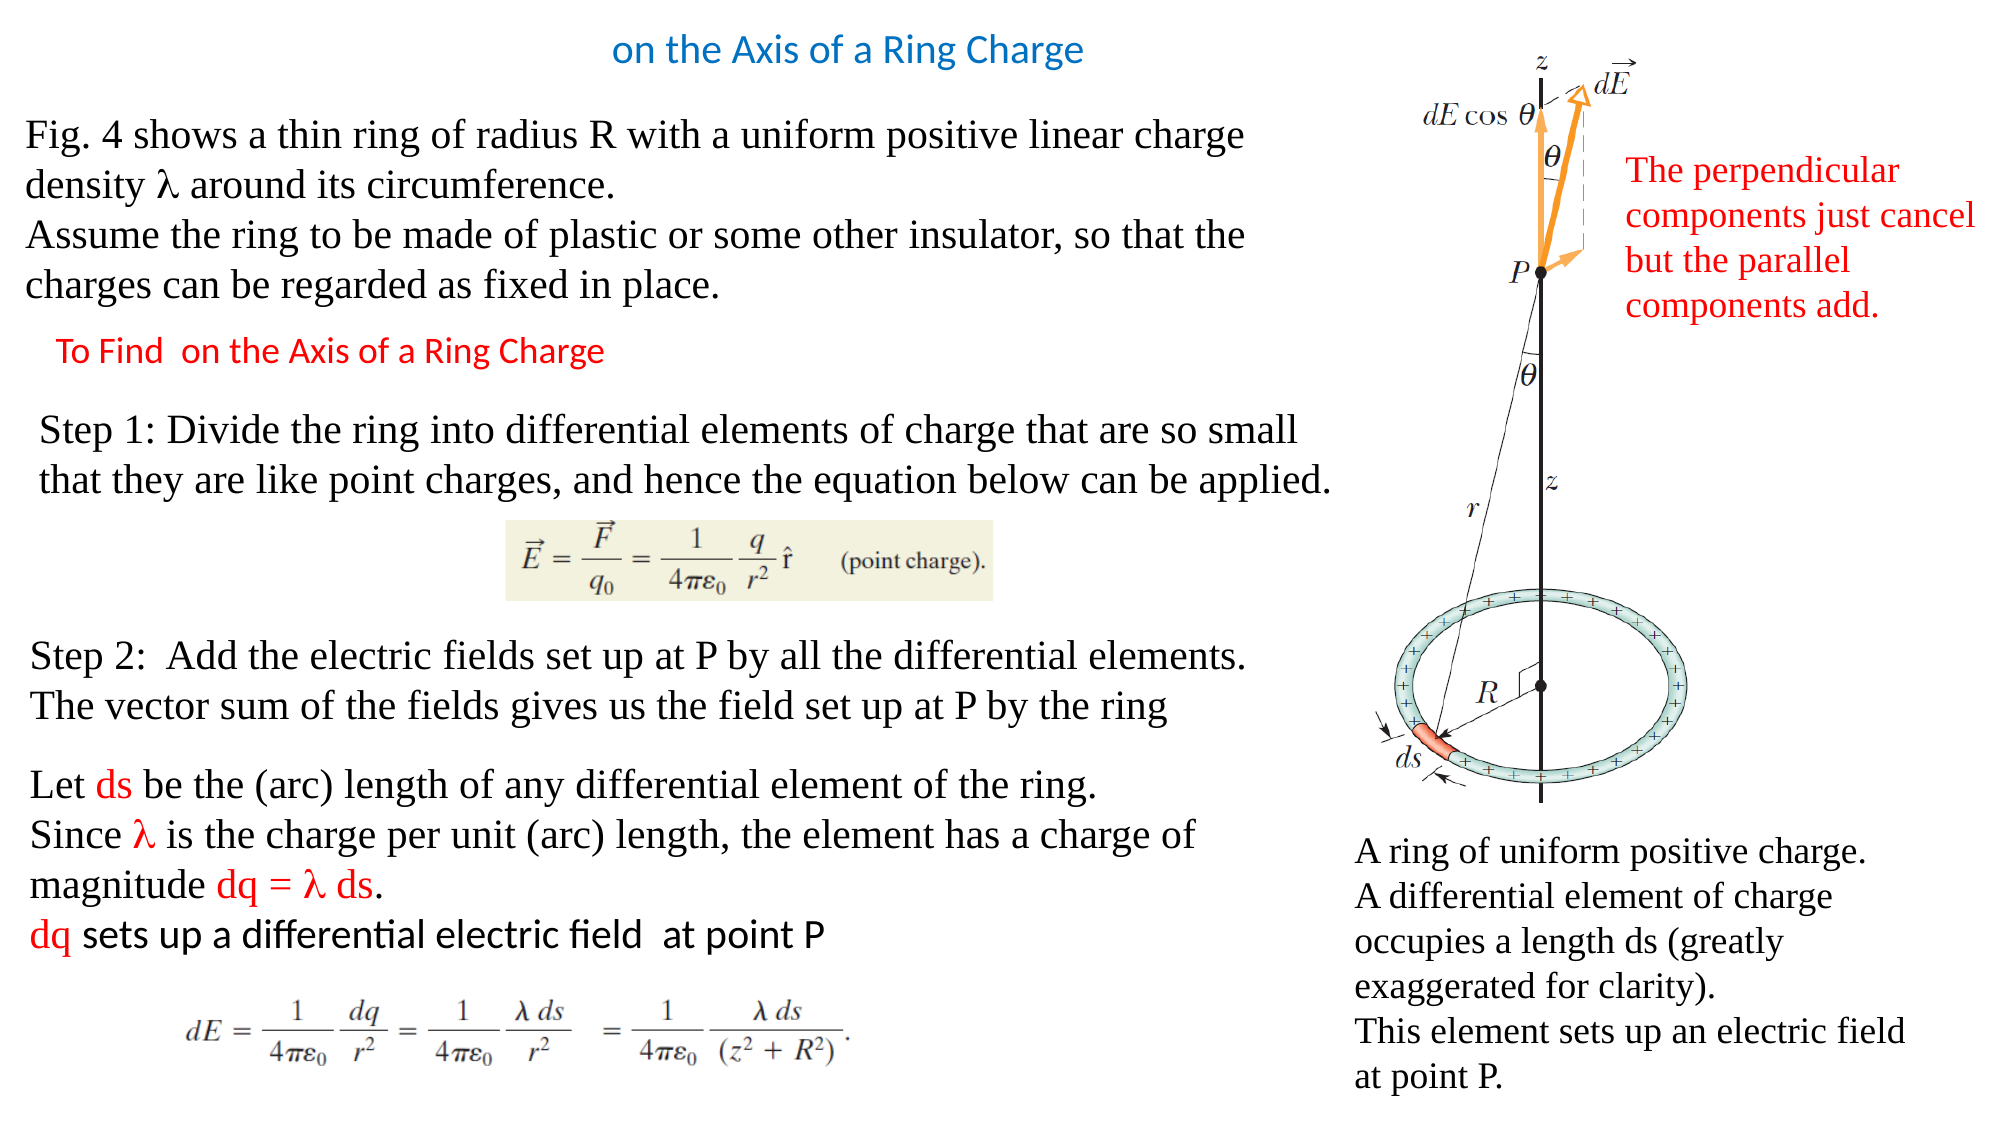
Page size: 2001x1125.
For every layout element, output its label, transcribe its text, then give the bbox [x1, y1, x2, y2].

picture [595, 984, 854, 1067]
picture [505, 520, 994, 601]
text_box The perpendicular components just cancel but the parallel components add. [1700, 137, 1992, 333]
text_box Step 1: Divide the ring into differential elements of charge that are so small that they are like point charges, and hence the equation below can be applied. [24, 394, 1358, 509]
picture [182, 984, 572, 1071]
picture [1358, 43, 1700, 806]
text_box Step 2: Add the electric fields set up at P by all the differential elements. The vector sum of the fields gives us the field set up at P by the ring [14, 620, 1279, 736]
text_box A ring of uniform positive charge. A differential element of charge occupies a length ds (greatly exaggerated for clarity). This element sets up an electric field at point P. [1339, 818, 1935, 1104]
text_box Fig. 4 shows a thin ring of radius R with a uniform positive linear charge density l around its circumference. Assume the ring to be made of plastic or some other insulator, so that the charges can be regarded as fixed in place. [10, 99, 1358, 314]
